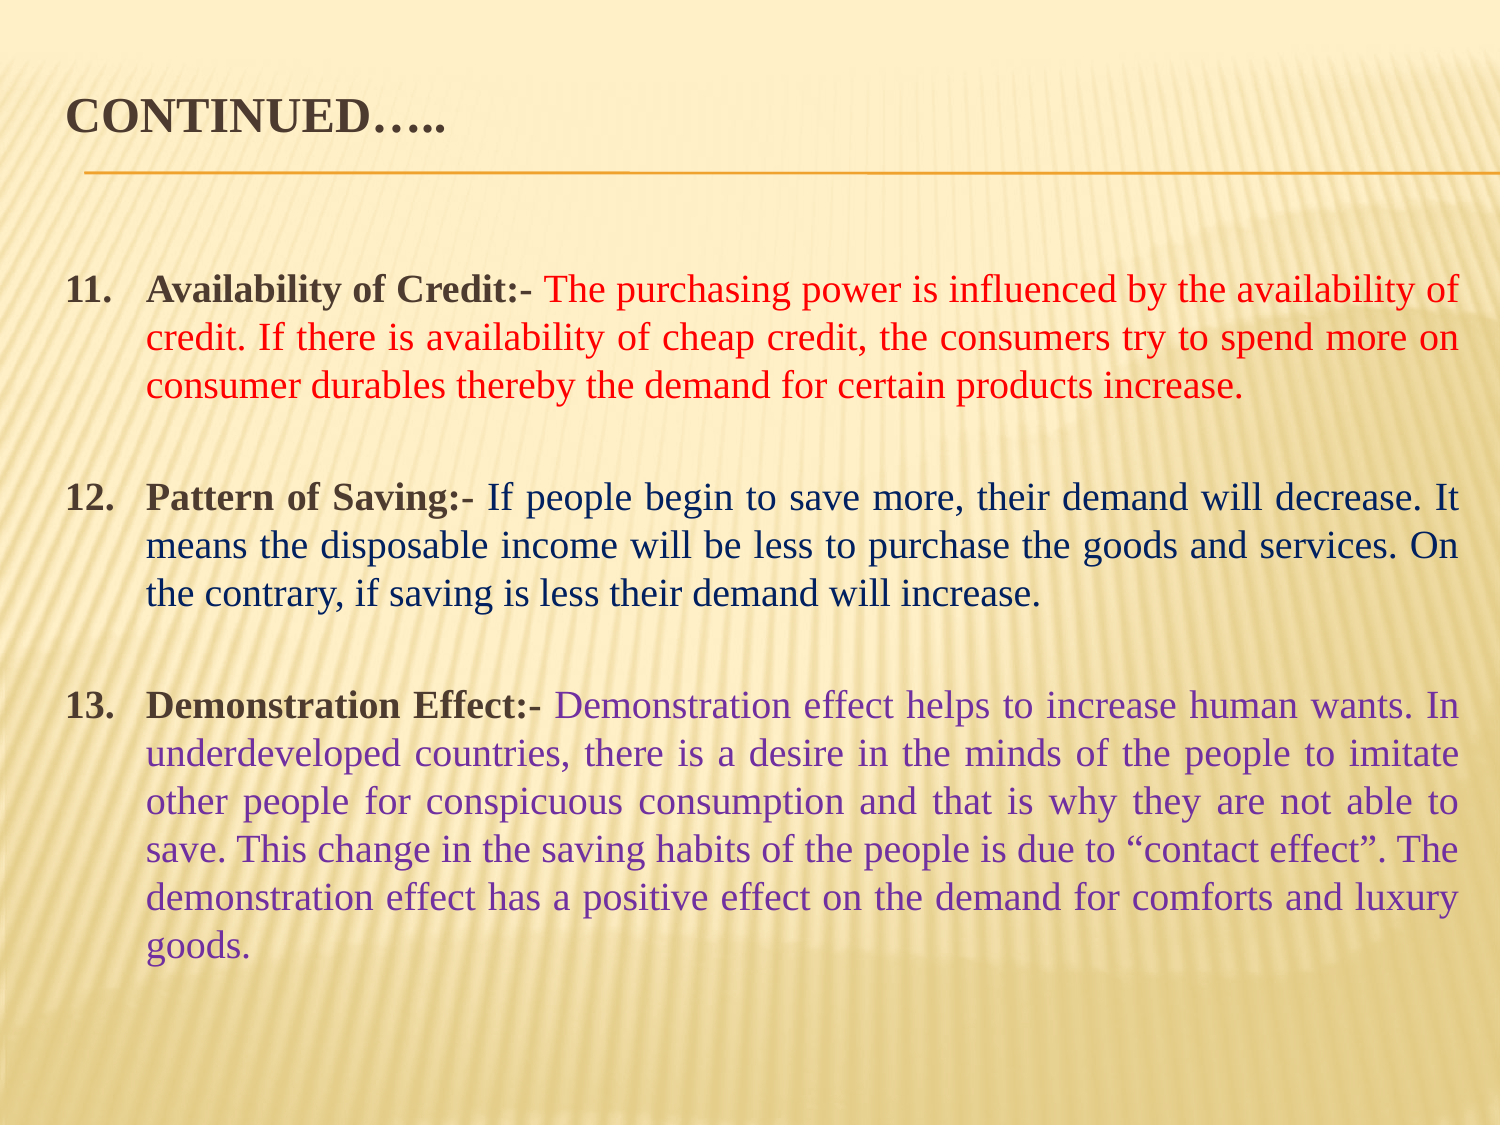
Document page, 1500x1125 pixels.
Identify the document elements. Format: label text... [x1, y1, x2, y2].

title Continued….. [50, 75, 1475, 150]
list Availability of Credit:- The purchasing power is influenced by the availability of credit. If there is availability of cheap credit, the consumers try to spend more on consumer durables thereby the demand for certain products increase. Pattern of Saving:- If people begin to save more, their demand will decrease. It means the disposable income will be less to purchase the goods and services. On the contrary, if saving is less their demand will increase. Demonstration Effect:- Demonstration effect helps to increase human wants. In underde­veloped countries, there is a desire in the minds of the people to imitate other people for conspicuous consumption and that is why they are not able to save. This change in the saving habits of the people is due to “contact effect”. The demonstration effect has a positive effect on the demand for comforts and luxury goods. [50, 254, 1475, 998]
